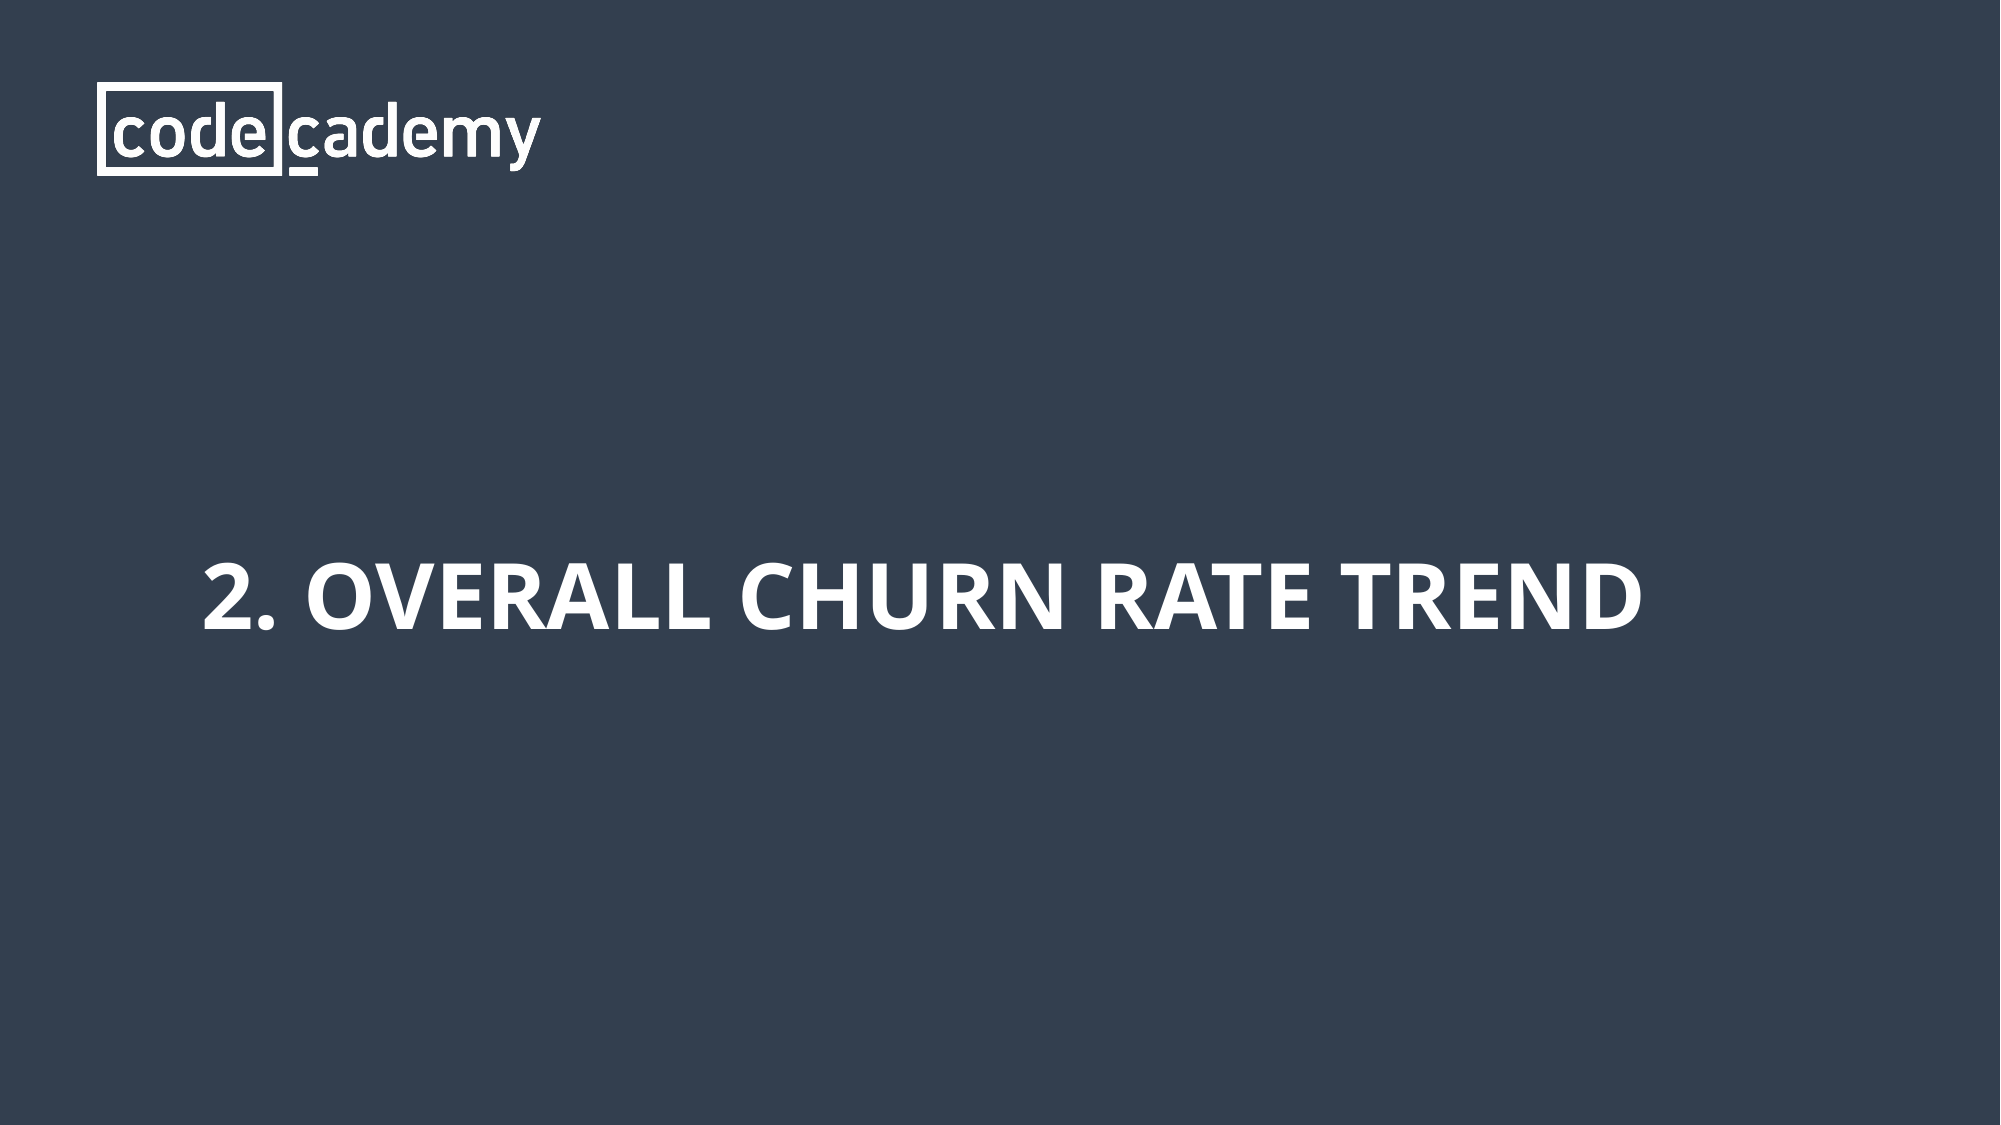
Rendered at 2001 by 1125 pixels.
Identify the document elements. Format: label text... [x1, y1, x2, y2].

text_box 2. OVERALL CHURN RATE TREND [186, 530, 1663, 656]
picture [97, 82, 541, 177]
